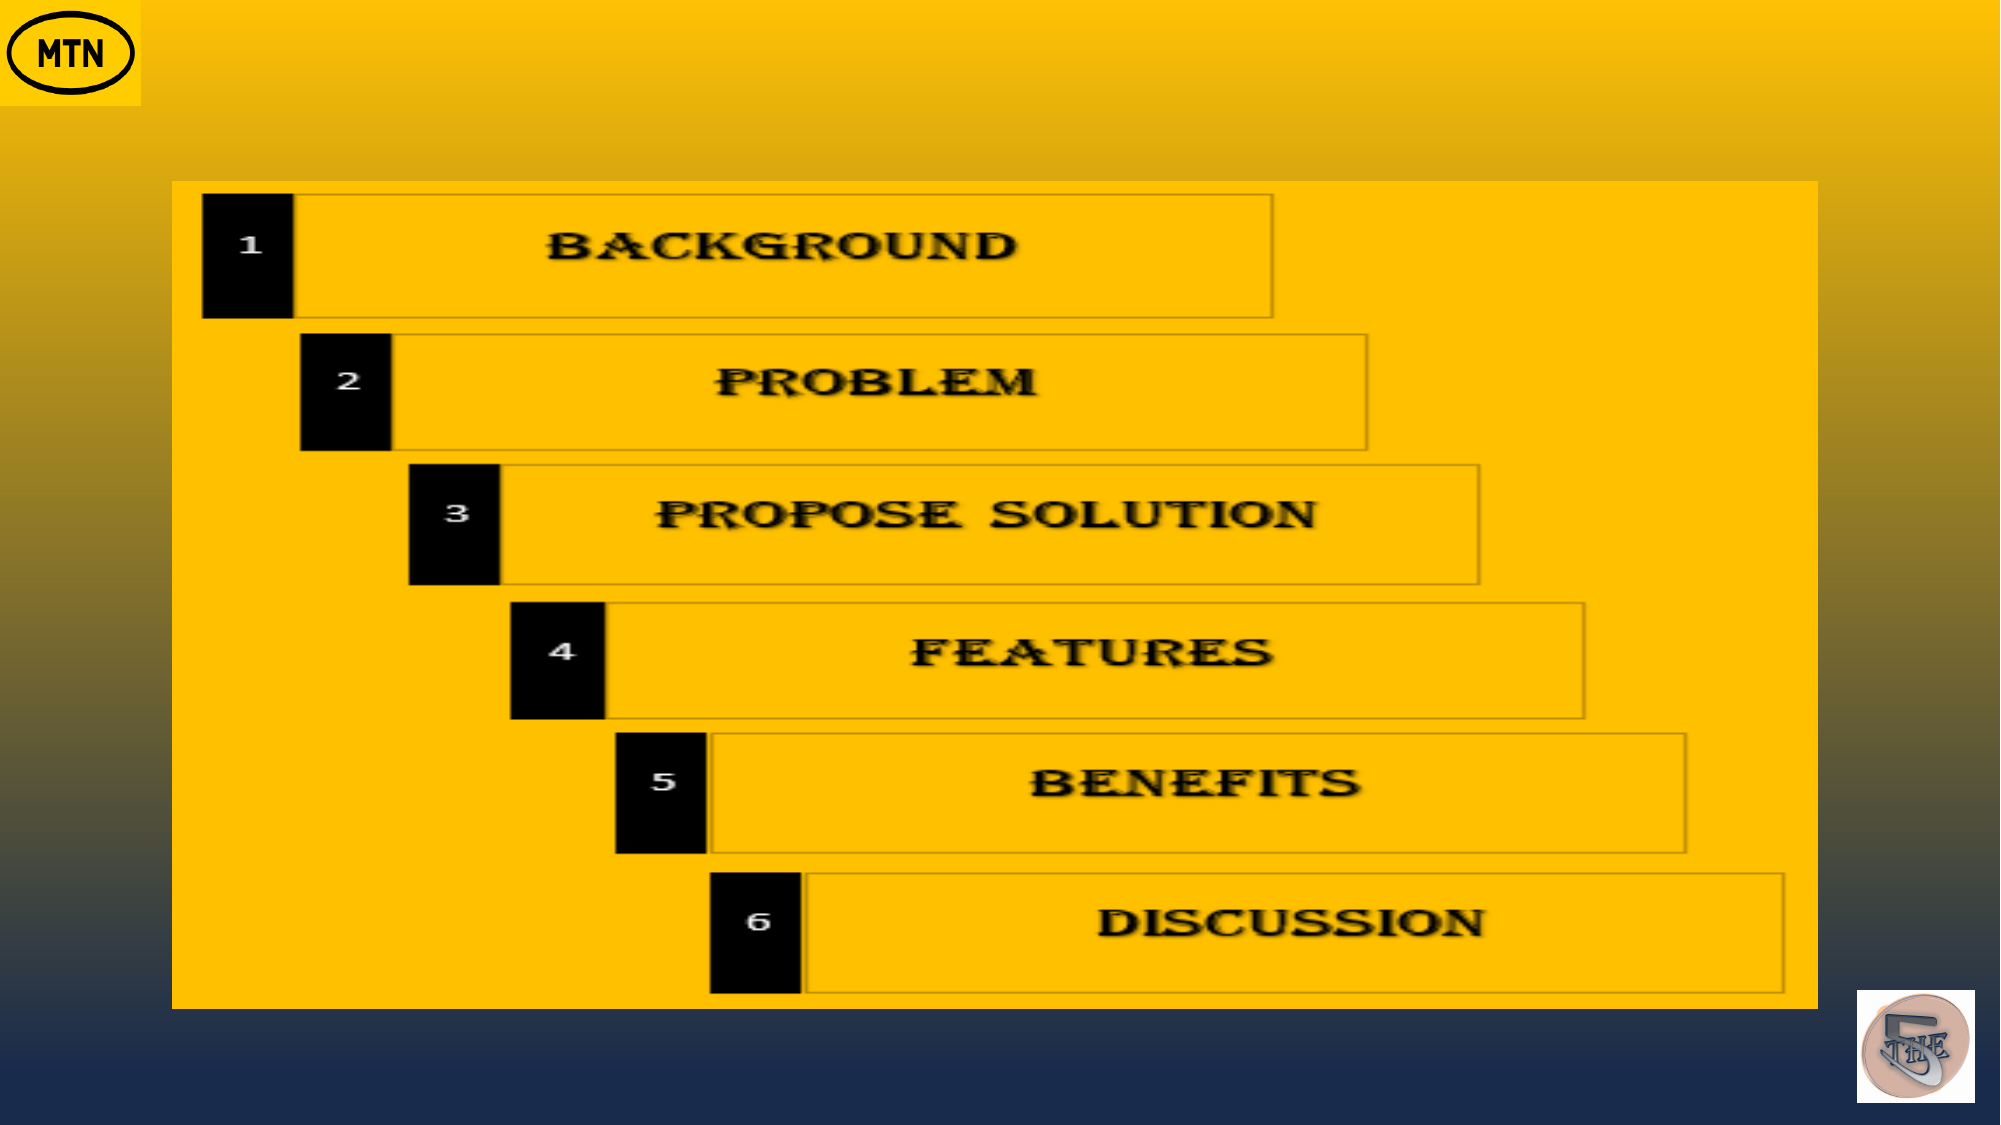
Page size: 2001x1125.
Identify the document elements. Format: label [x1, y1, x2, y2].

picture [172, 181, 1818, 1009]
picture [1857, 990, 1975, 1103]
picture [0, 0, 141, 106]
